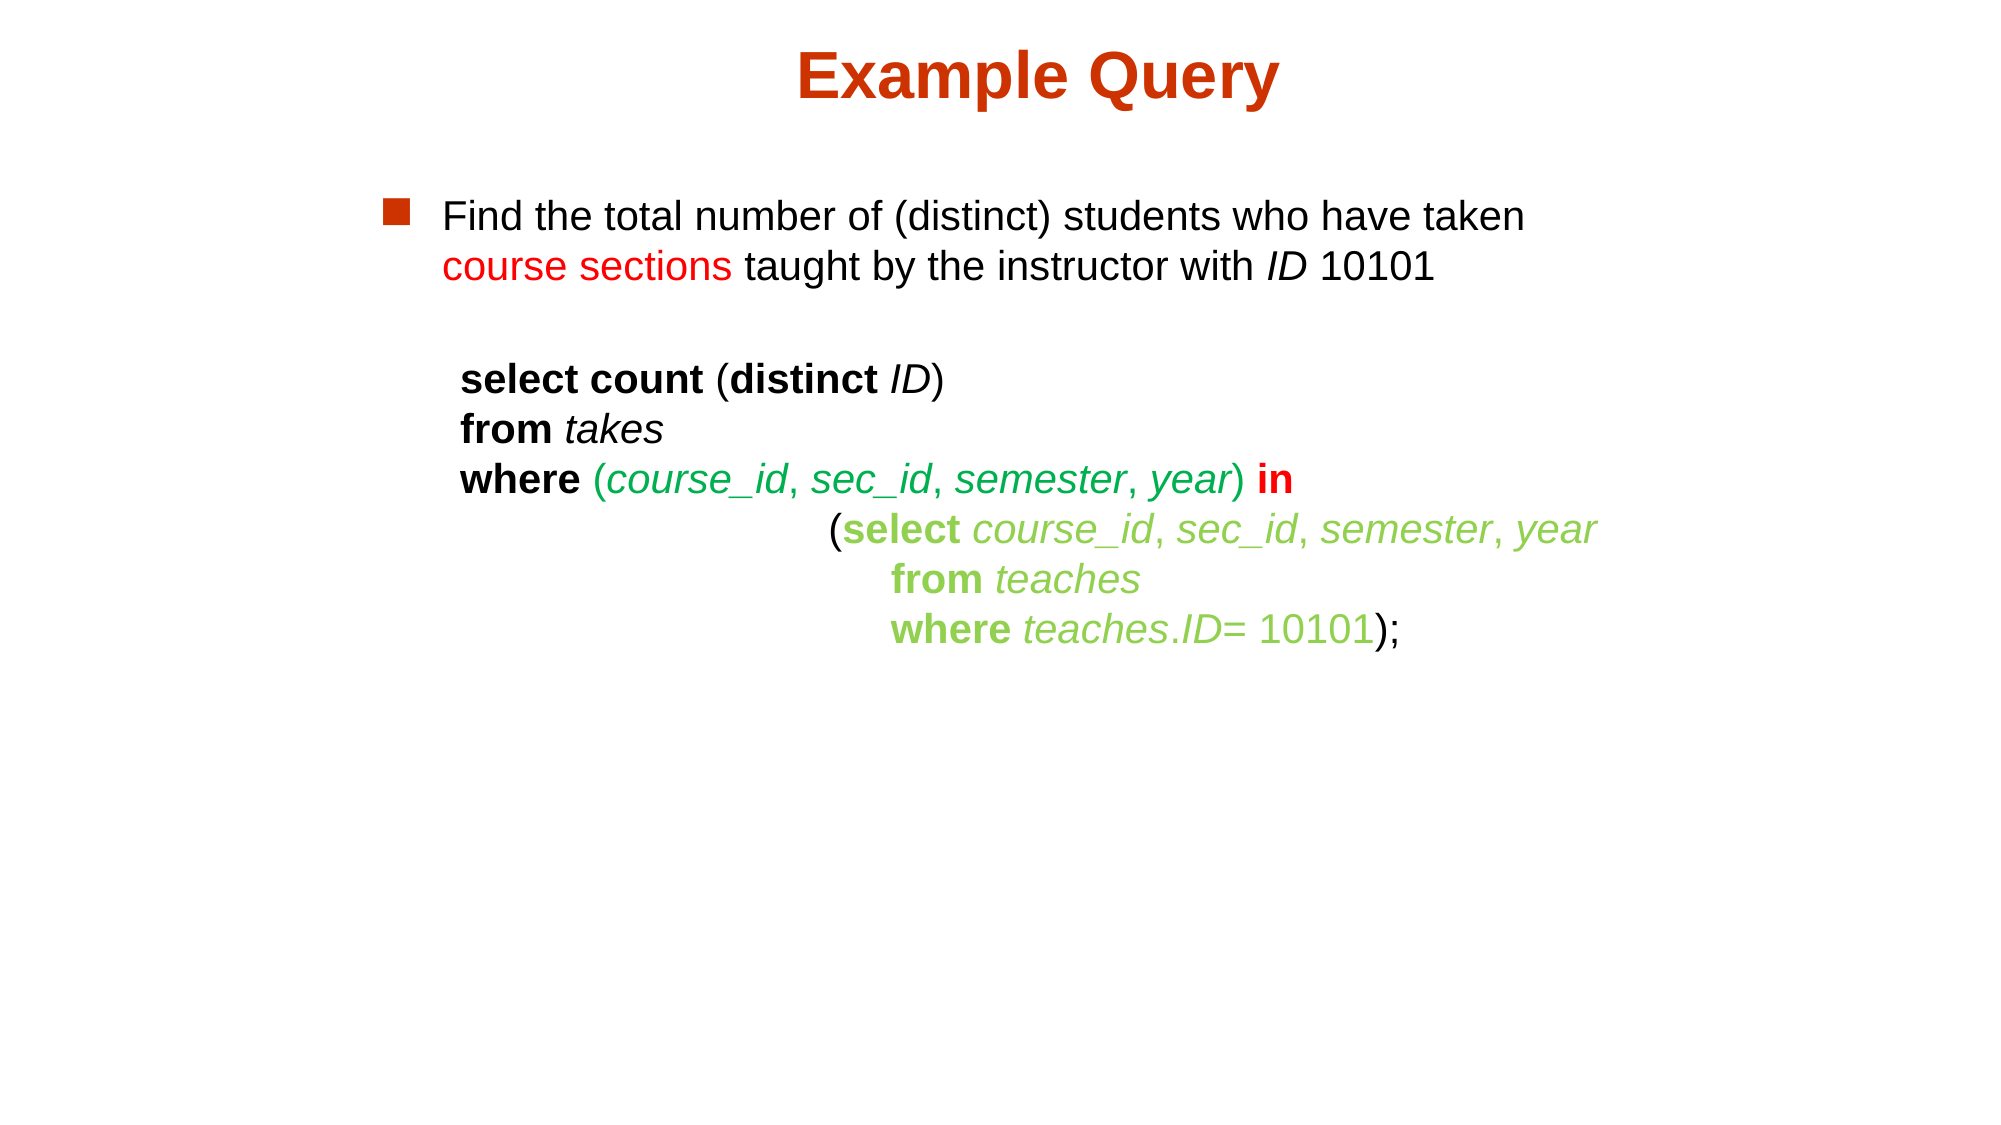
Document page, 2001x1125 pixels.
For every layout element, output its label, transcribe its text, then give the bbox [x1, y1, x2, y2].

text_box select count (distinct ID) from takes where (course_id, sec_id, semester, year) in (select course_id, sec_id, semester, year from teaches where teaches.ID= 10101); [445, 293, 1619, 760]
text_box Example Query [376, 19, 1702, 120]
text_box Find the total number of (distinct) students who have taken course sections taught by the instructor with ID 10101 [371, 181, 1629, 307]
